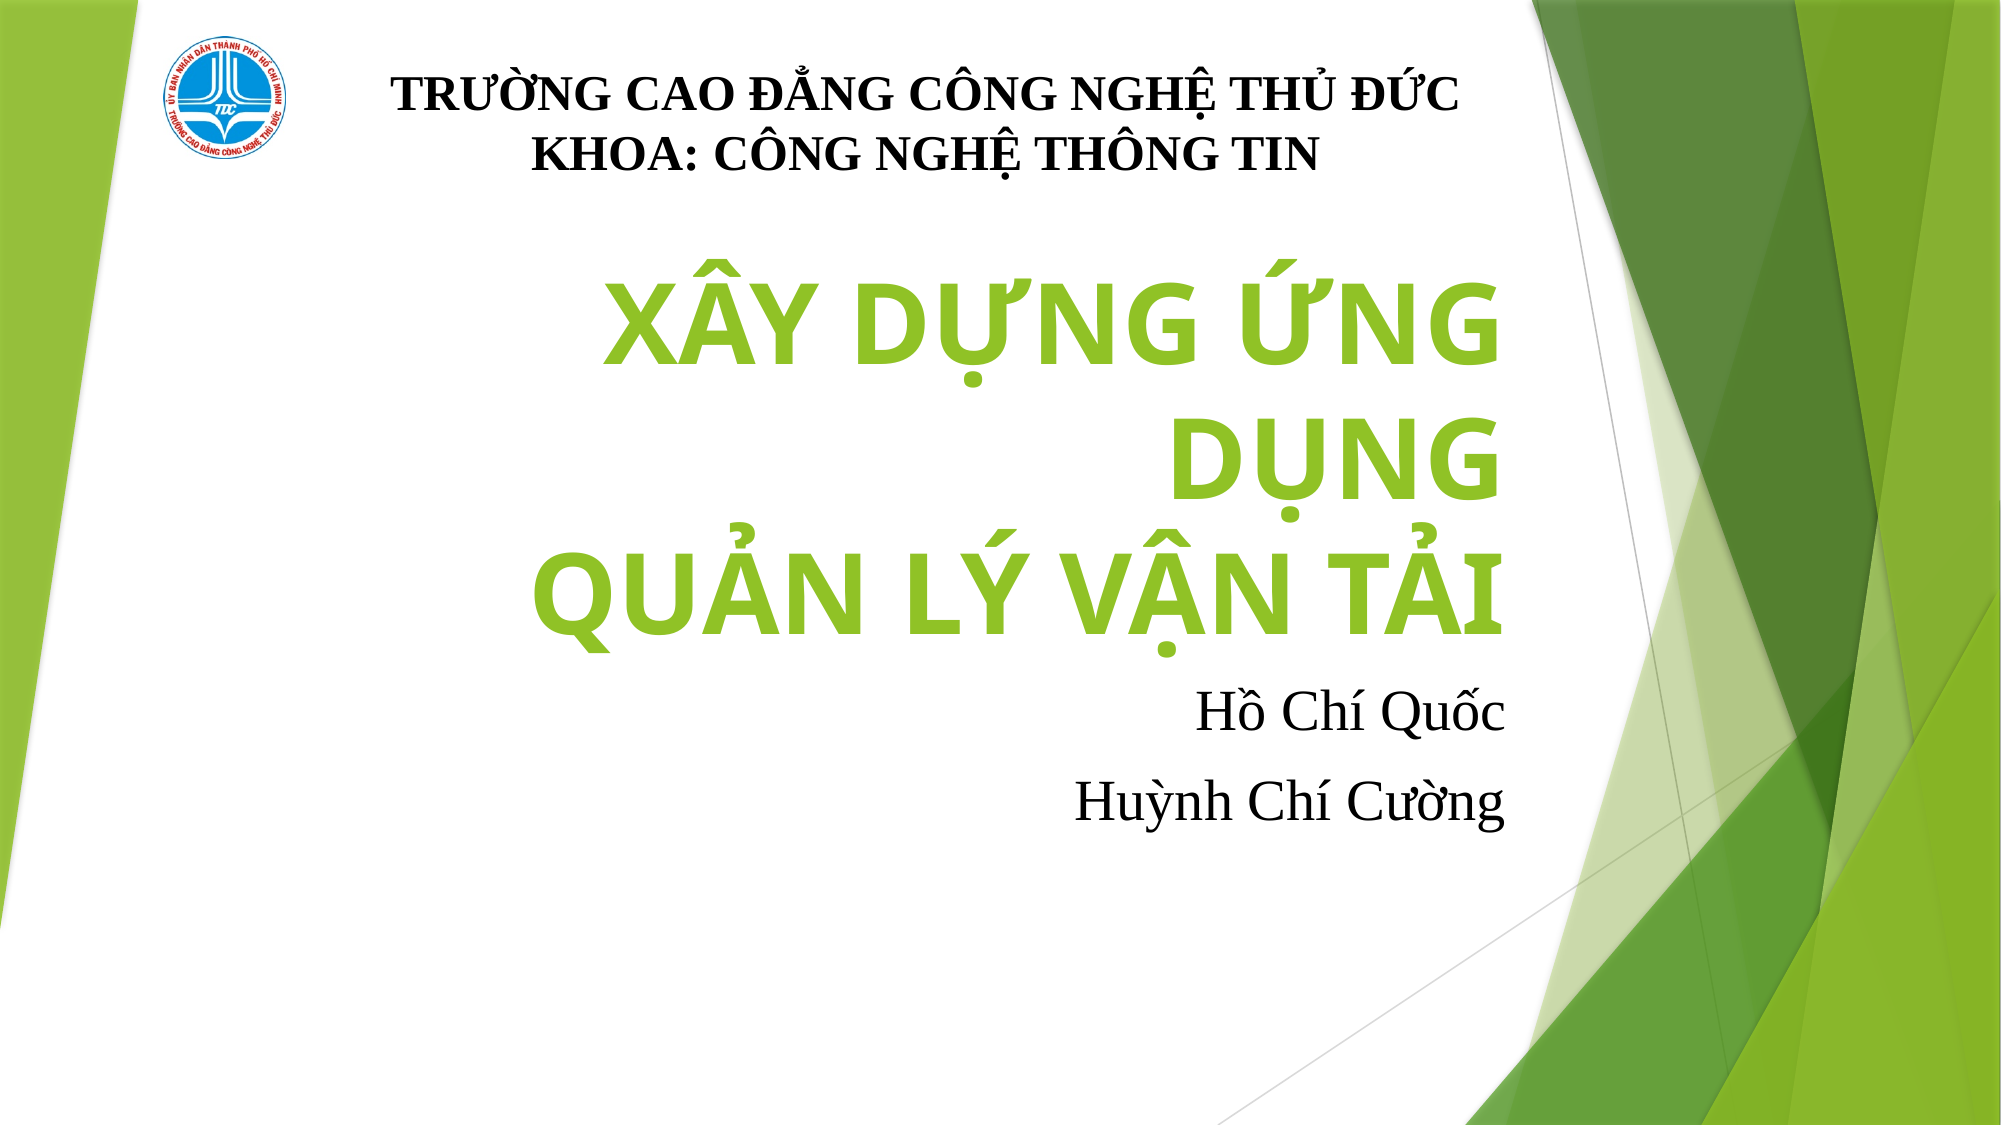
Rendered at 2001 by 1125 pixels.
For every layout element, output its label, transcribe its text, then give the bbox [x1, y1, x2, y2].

title XÂY DỰNG ỨNG DỤNG QUẢN LÝ VẬN TẢI [247, 394, 1522, 664]
text_box TRƯỜNG CAO ĐẲNG CÔNG NGHỆ THỦ ĐỨC KHOA: CÔNG NGHỆ THÔNG TIN [330, 52, 1522, 188]
picture [163, 36, 287, 160]
subtitle Hồ Chí Quốc Huỳnh Chí Cường [247, 664, 1522, 845]
